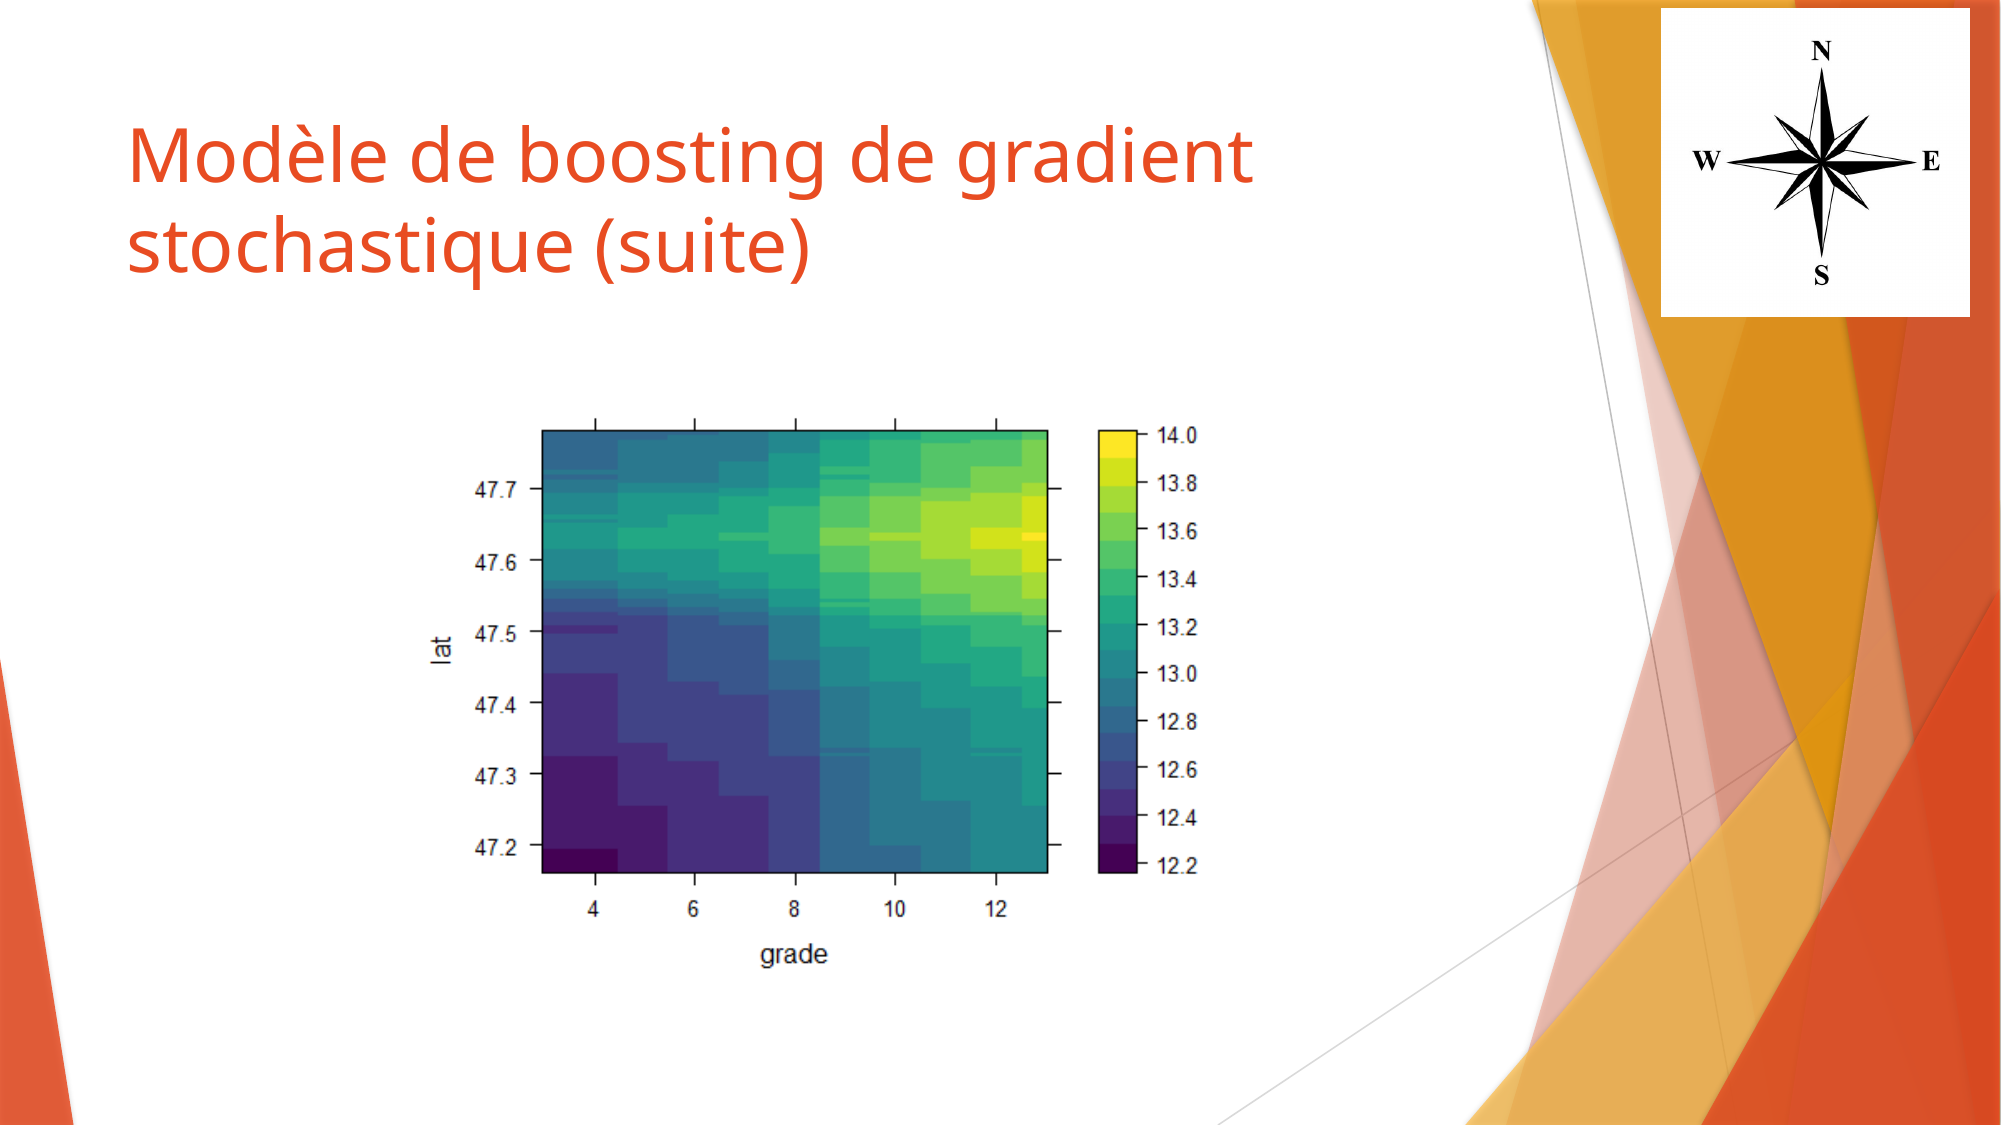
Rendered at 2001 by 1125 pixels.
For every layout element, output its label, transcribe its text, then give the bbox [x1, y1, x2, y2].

title Modèle de boosting de gradient stochastique (suite) [111, 99, 1522, 317]
picture [1660, 8, 1970, 318]
picture [416, 353, 1211, 991]
